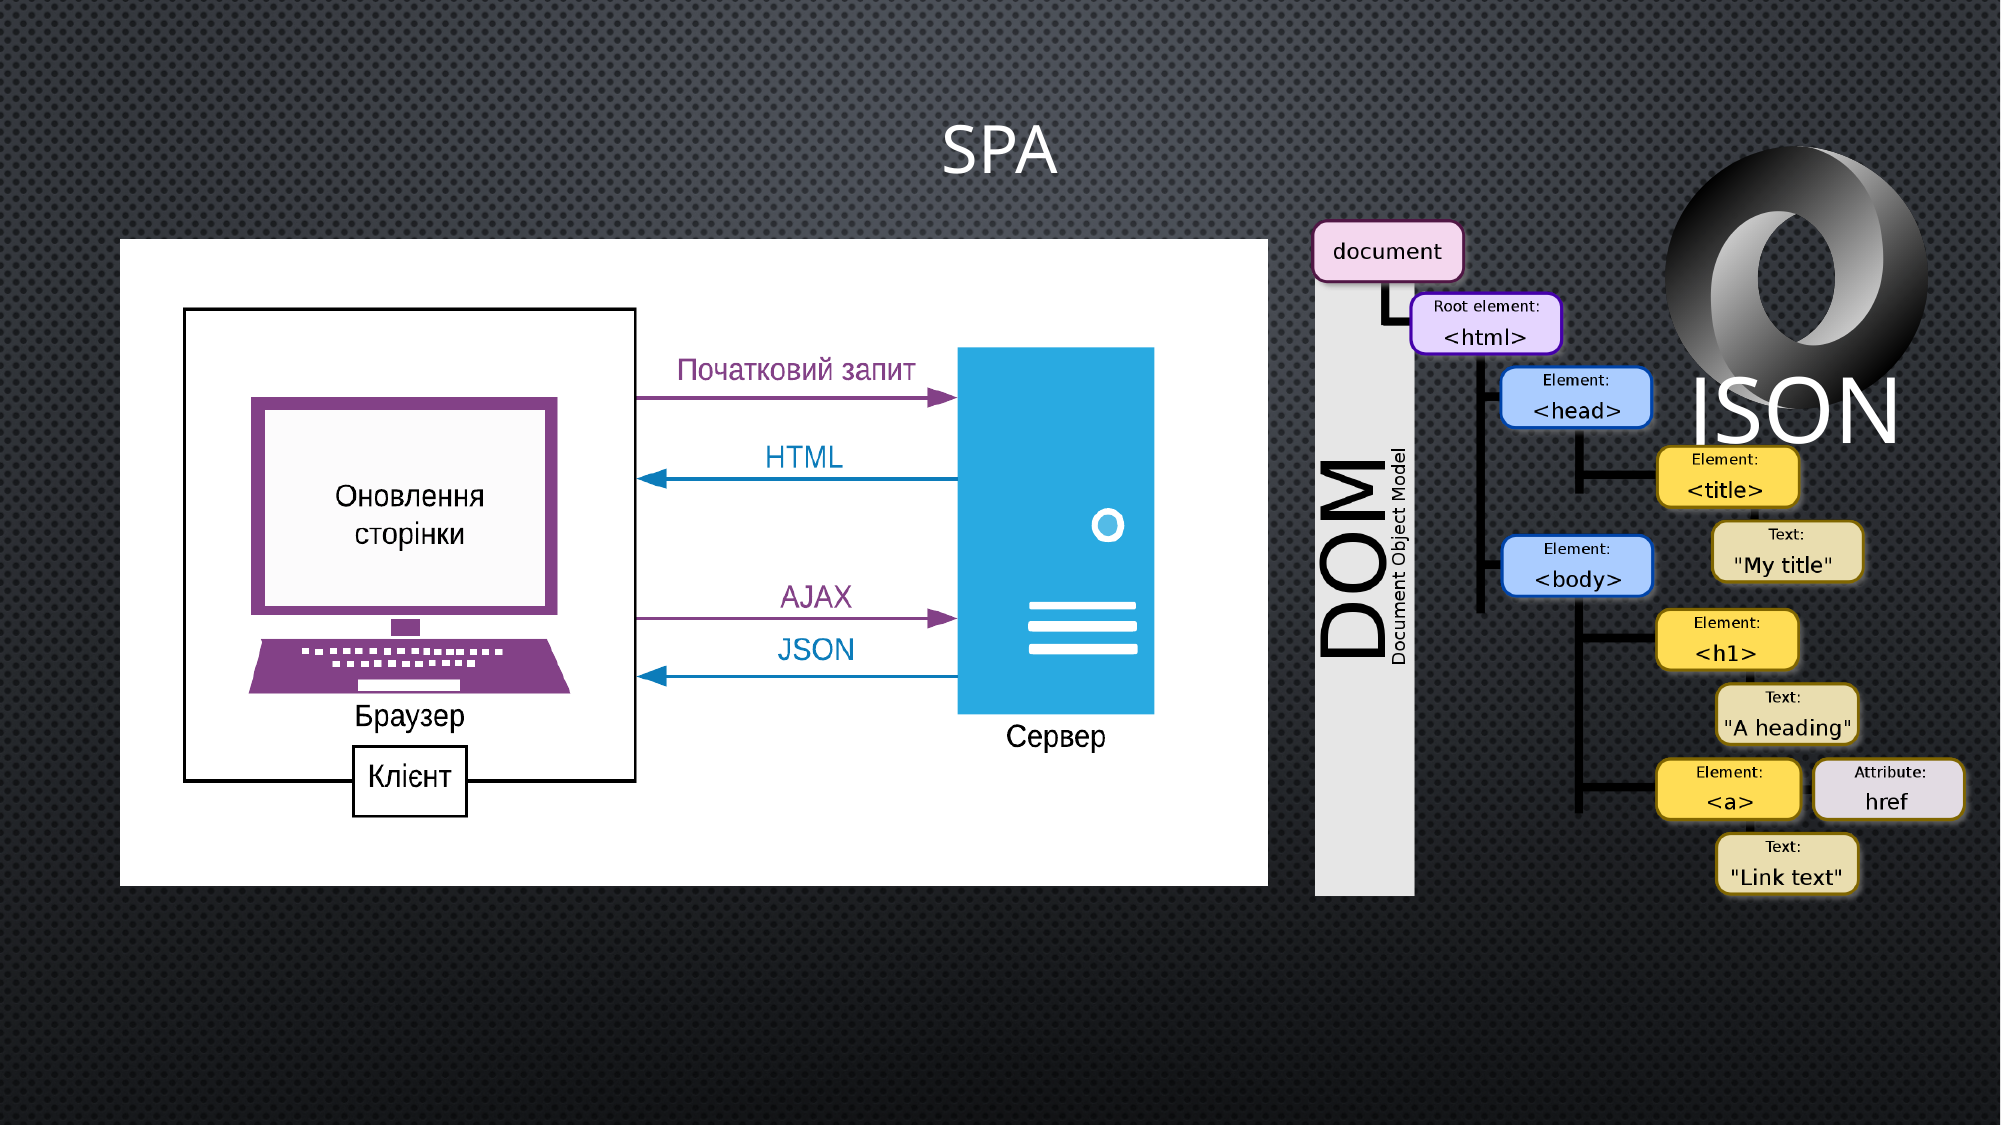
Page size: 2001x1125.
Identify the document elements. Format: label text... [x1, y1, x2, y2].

picture [1311, 146, 1973, 905]
title SPA [187, 76, 1813, 217]
picture [120, 239, 1268, 886]
